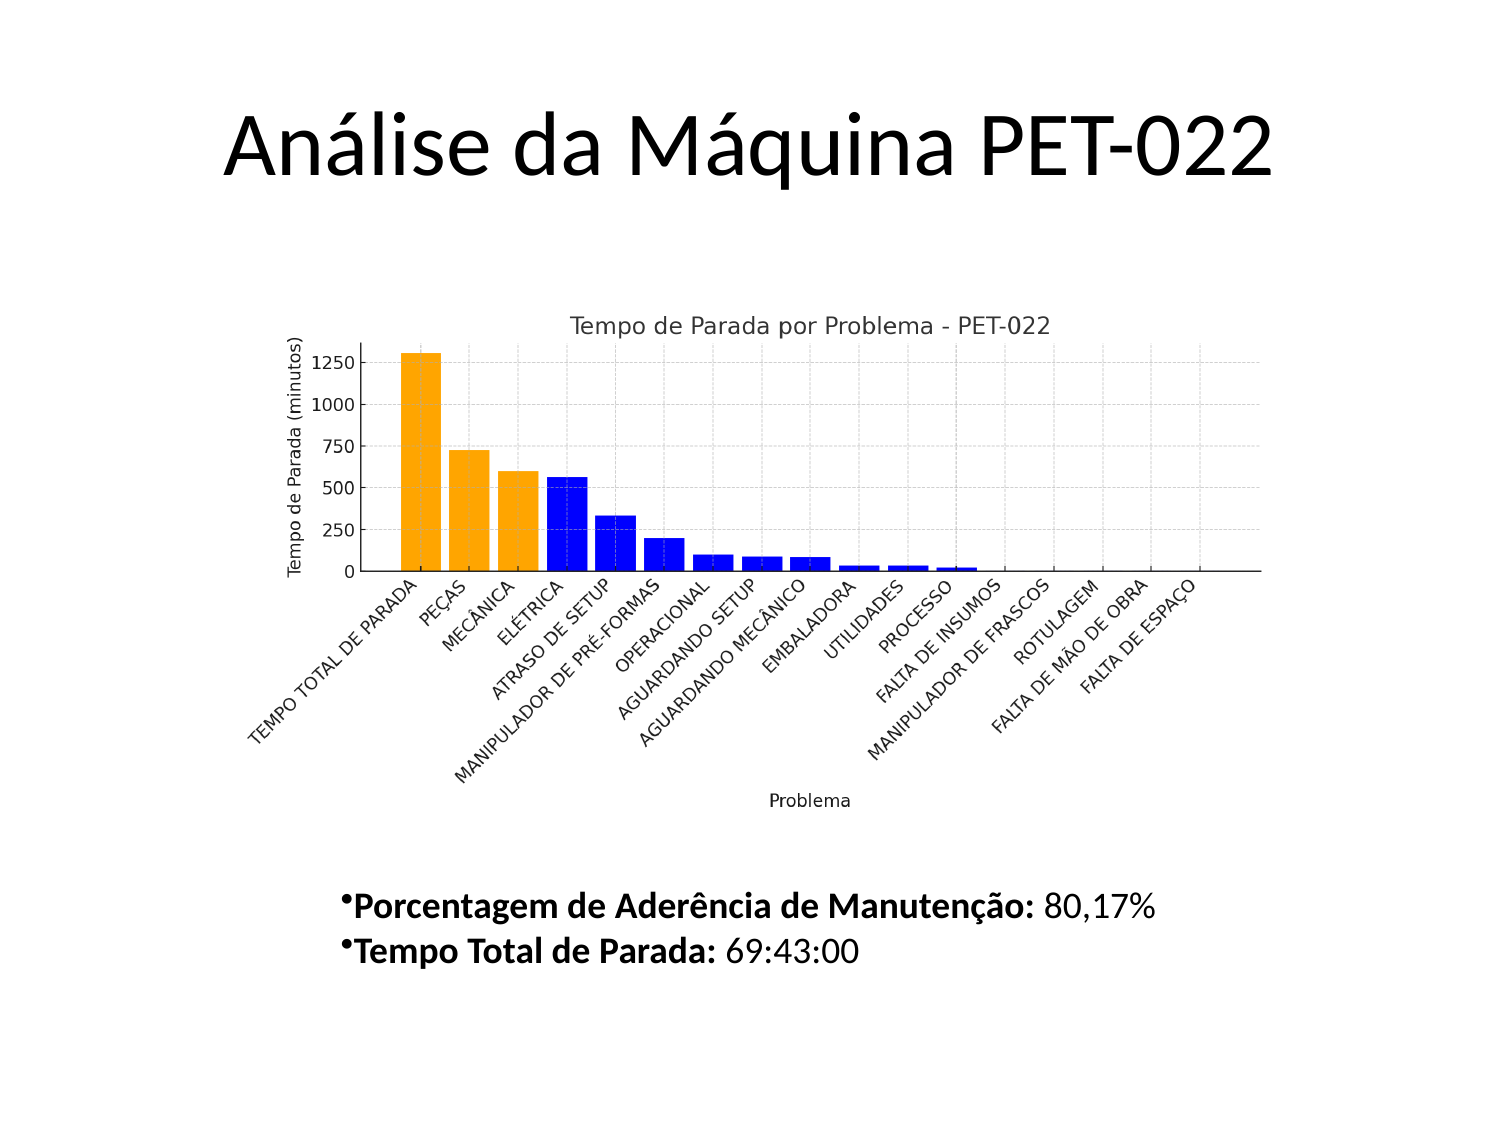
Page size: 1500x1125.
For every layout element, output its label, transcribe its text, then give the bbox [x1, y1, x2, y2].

text_box Porcentagem de Aderência de Manutenção: 80,17% Tempo Total de Parada: 69:43:00 [325, 873, 1178, 979]
picture [225, 299, 1276, 826]
title Análise da Máquina PET-022 [75, 45, 1425, 233]
